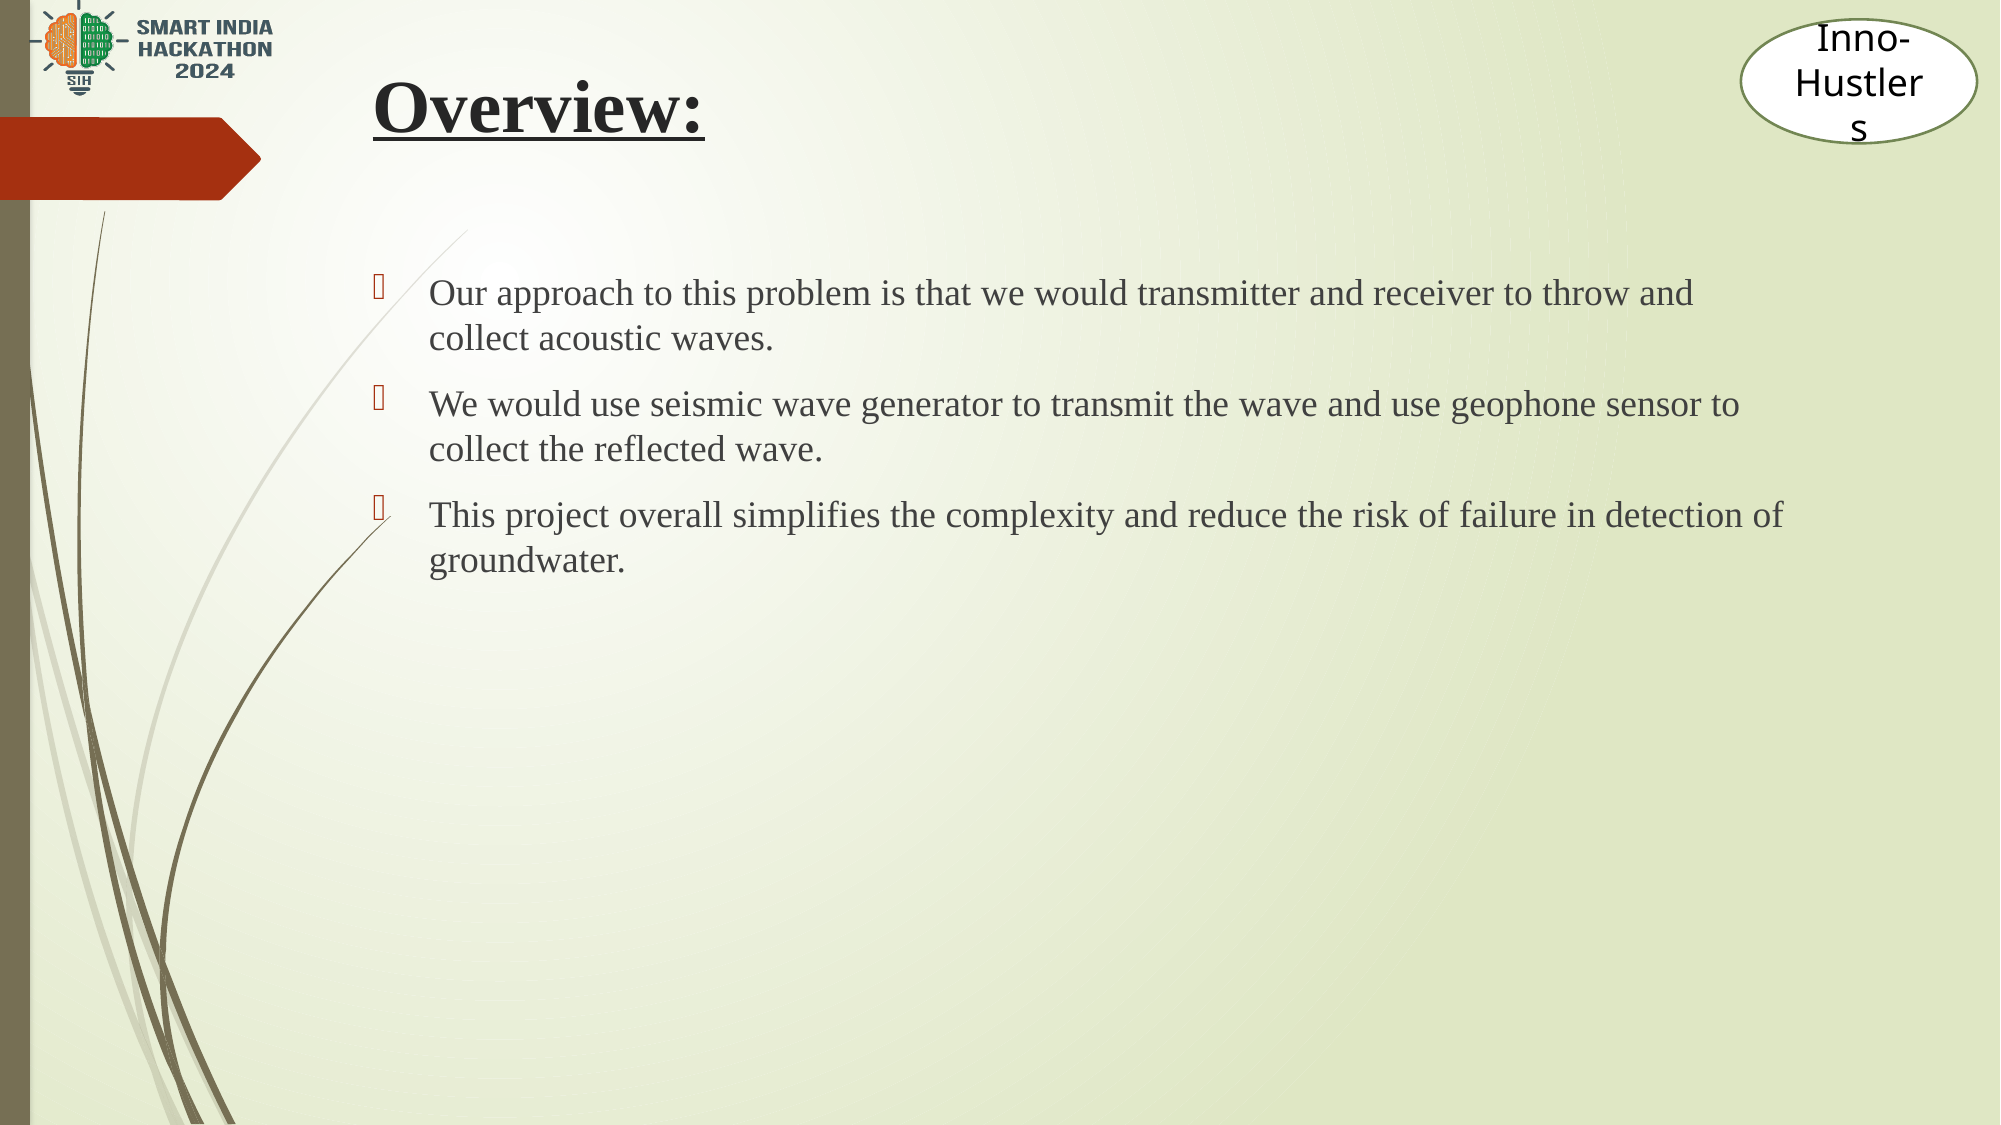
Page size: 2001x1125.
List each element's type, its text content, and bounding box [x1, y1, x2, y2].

picture [22, 0, 279, 106]
text_box Inno-Hustlers [1739, 18, 1979, 145]
list Our approach to this problem is that we would transmitter and receiver to throw and collect acoustic waves. We would use seismic wave generator to transmit the wave and use geophone sensor to collect the reflected wave. This project overall simplifies the complexity and reduce the risk of failure in detection of groundwater. [357, 260, 1821, 880]
title Overview: [357, 50, 1820, 260]
